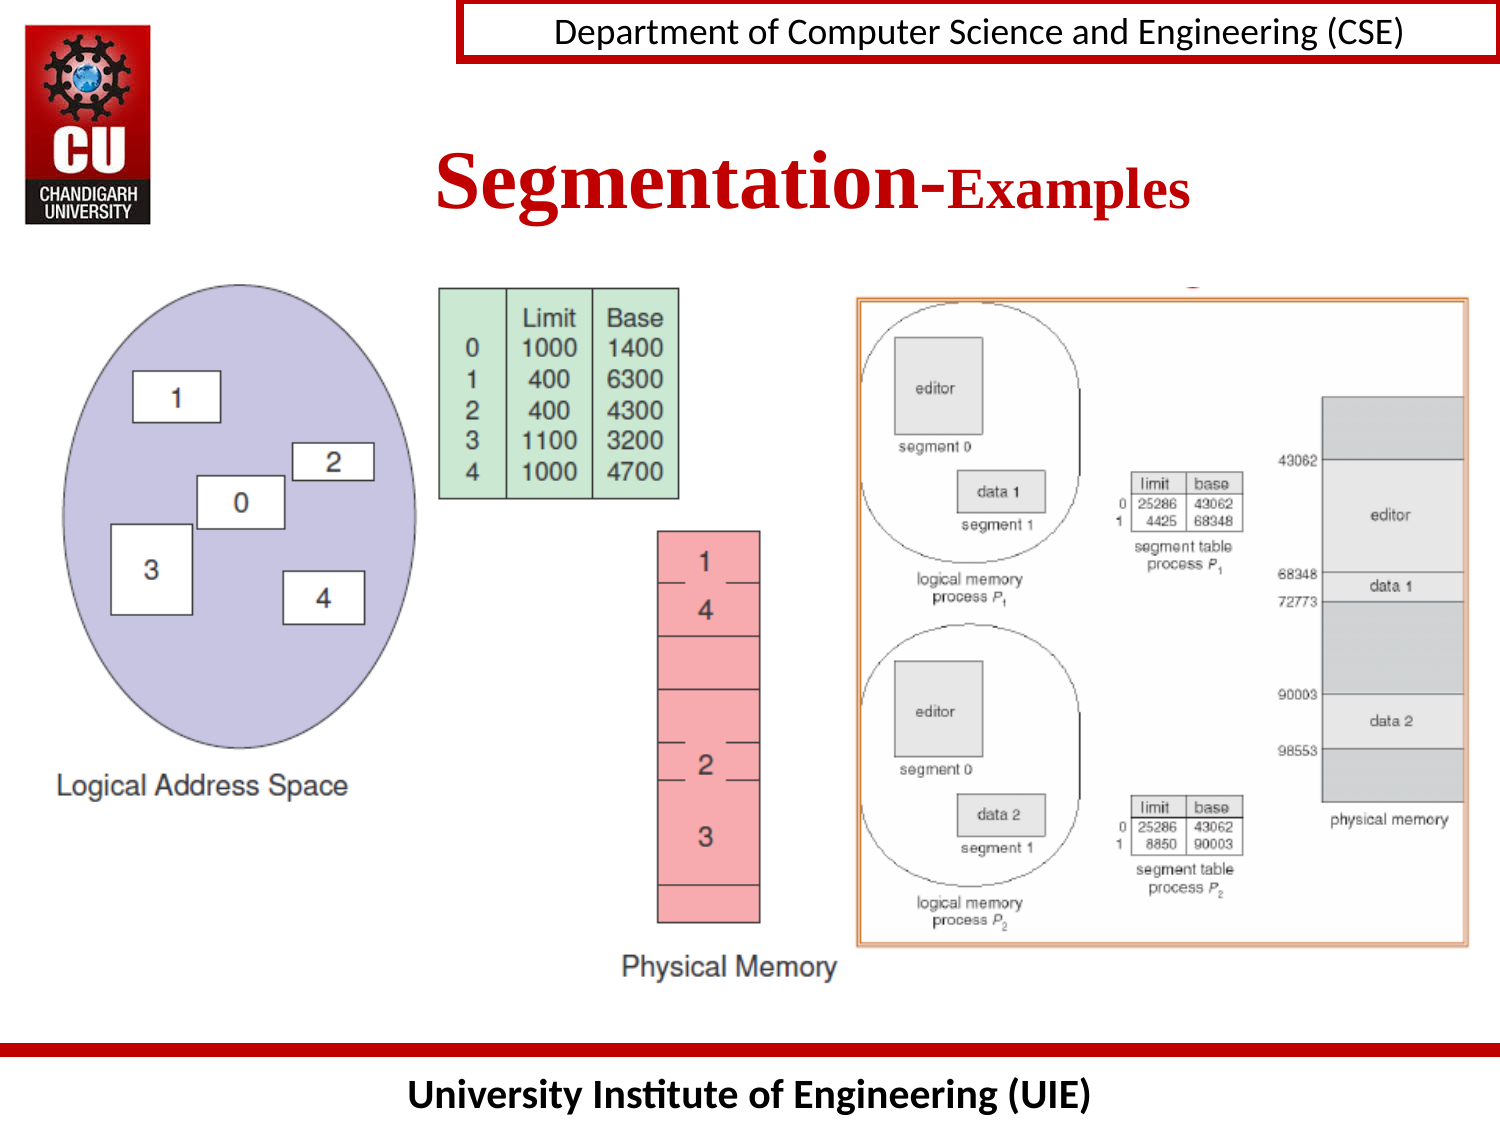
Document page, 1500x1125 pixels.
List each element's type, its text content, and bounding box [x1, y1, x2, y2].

picture [849, 287, 1474, 962]
title Segmentation-Examples [162, 125, 1463, 225]
picture [24, 24, 151, 225]
picture [1, 277, 844, 991]
